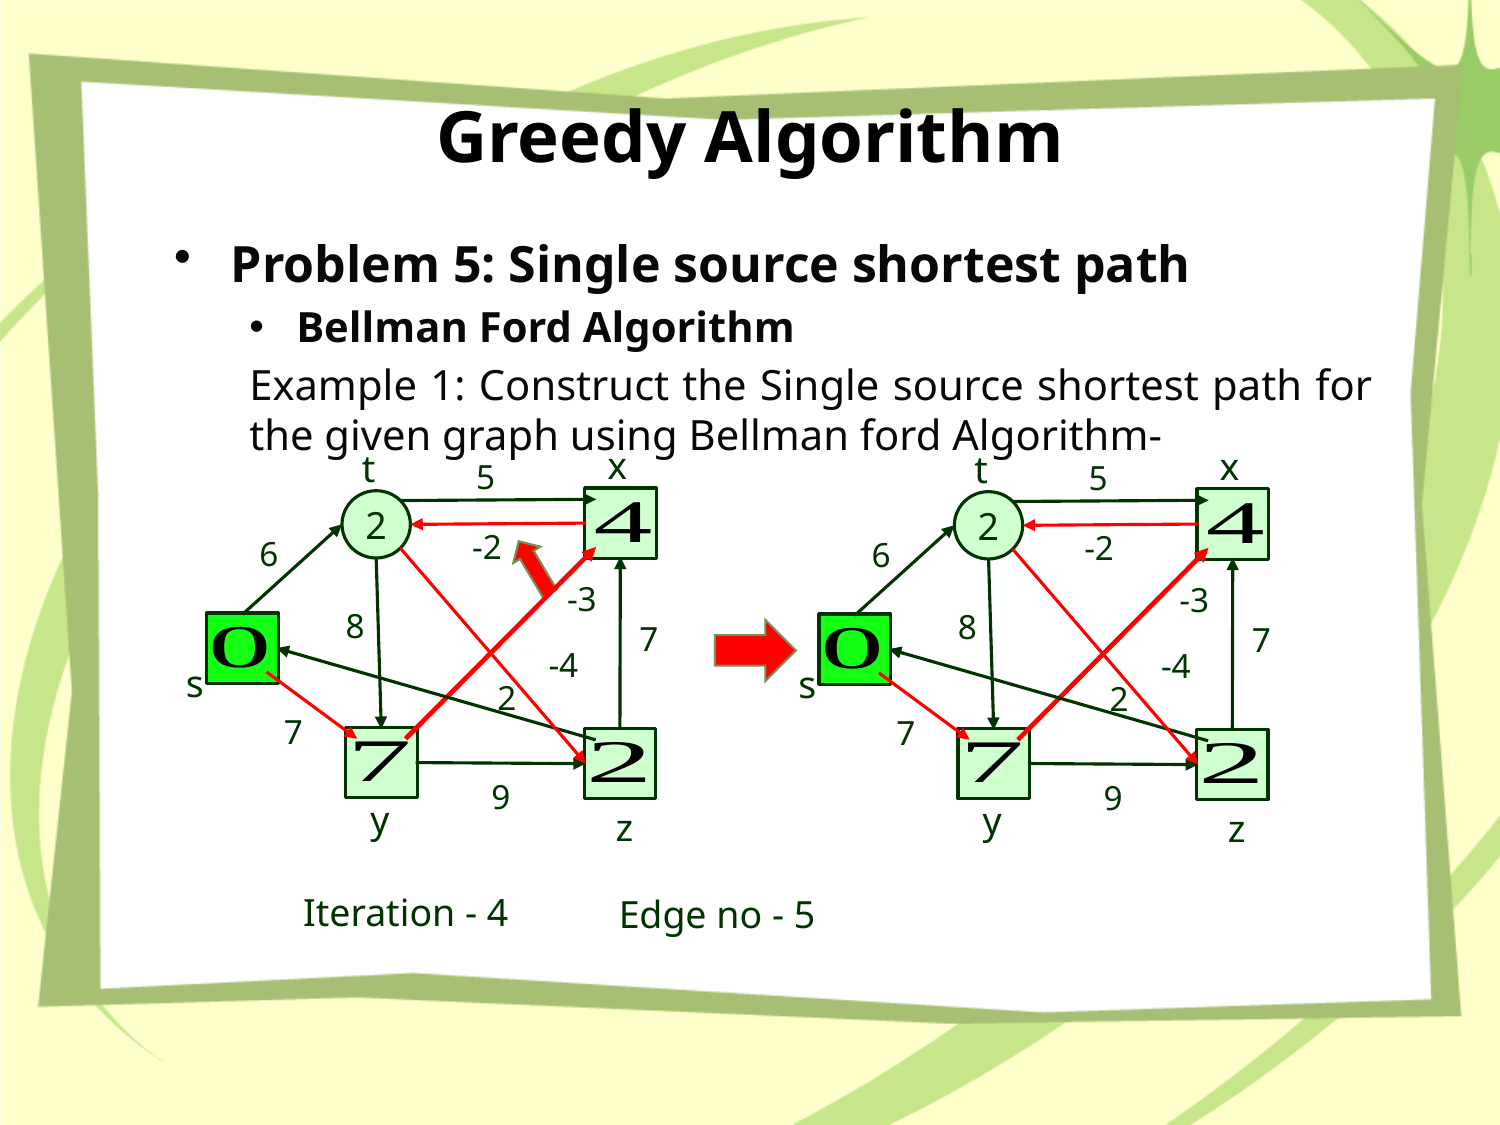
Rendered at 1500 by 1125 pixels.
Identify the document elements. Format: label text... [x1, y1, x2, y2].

text_box Iteration - 4 [288, 881, 669, 942]
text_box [783, 435, 1329, 858]
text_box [171, 434, 717, 857]
title Greedy Algorithm [75, 75, 1425, 194]
text_box Edge no - 5 [603, 883, 931, 944]
text_box Problem 5: Single source shortest path Bellman Ford Algorithm Example 1: Construct the Single source shortest path for the given graph using Bellman ford Algorithm- [159, 224, 1388, 516]
picture [0, 0, 1500, 1125]
text_box [717, 617, 783, 684]
